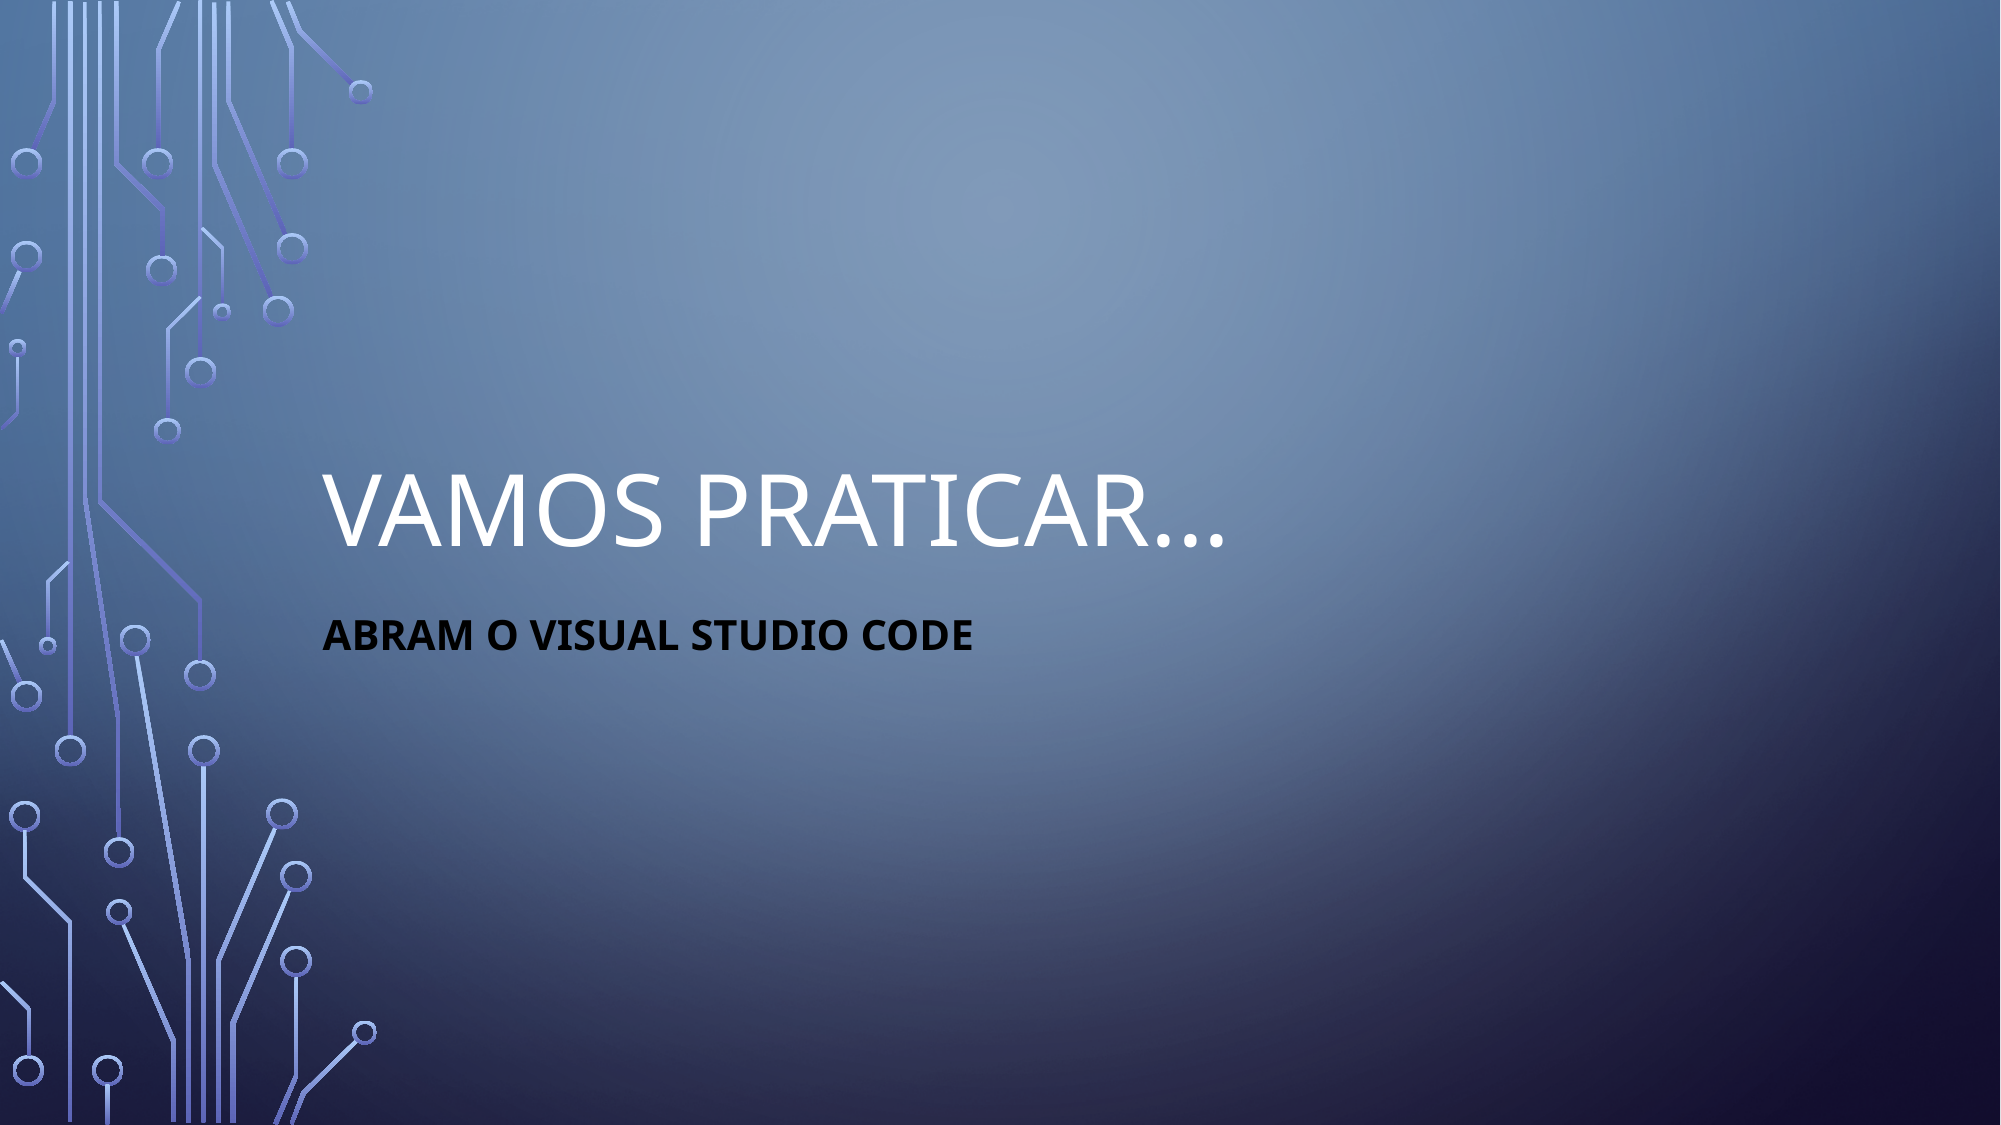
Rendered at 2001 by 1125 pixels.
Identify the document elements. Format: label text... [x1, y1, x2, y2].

title Vamos praticar... [307, 184, 1750, 576]
subtitle Abram o visual Studio code [307, 590, 1533, 863]
